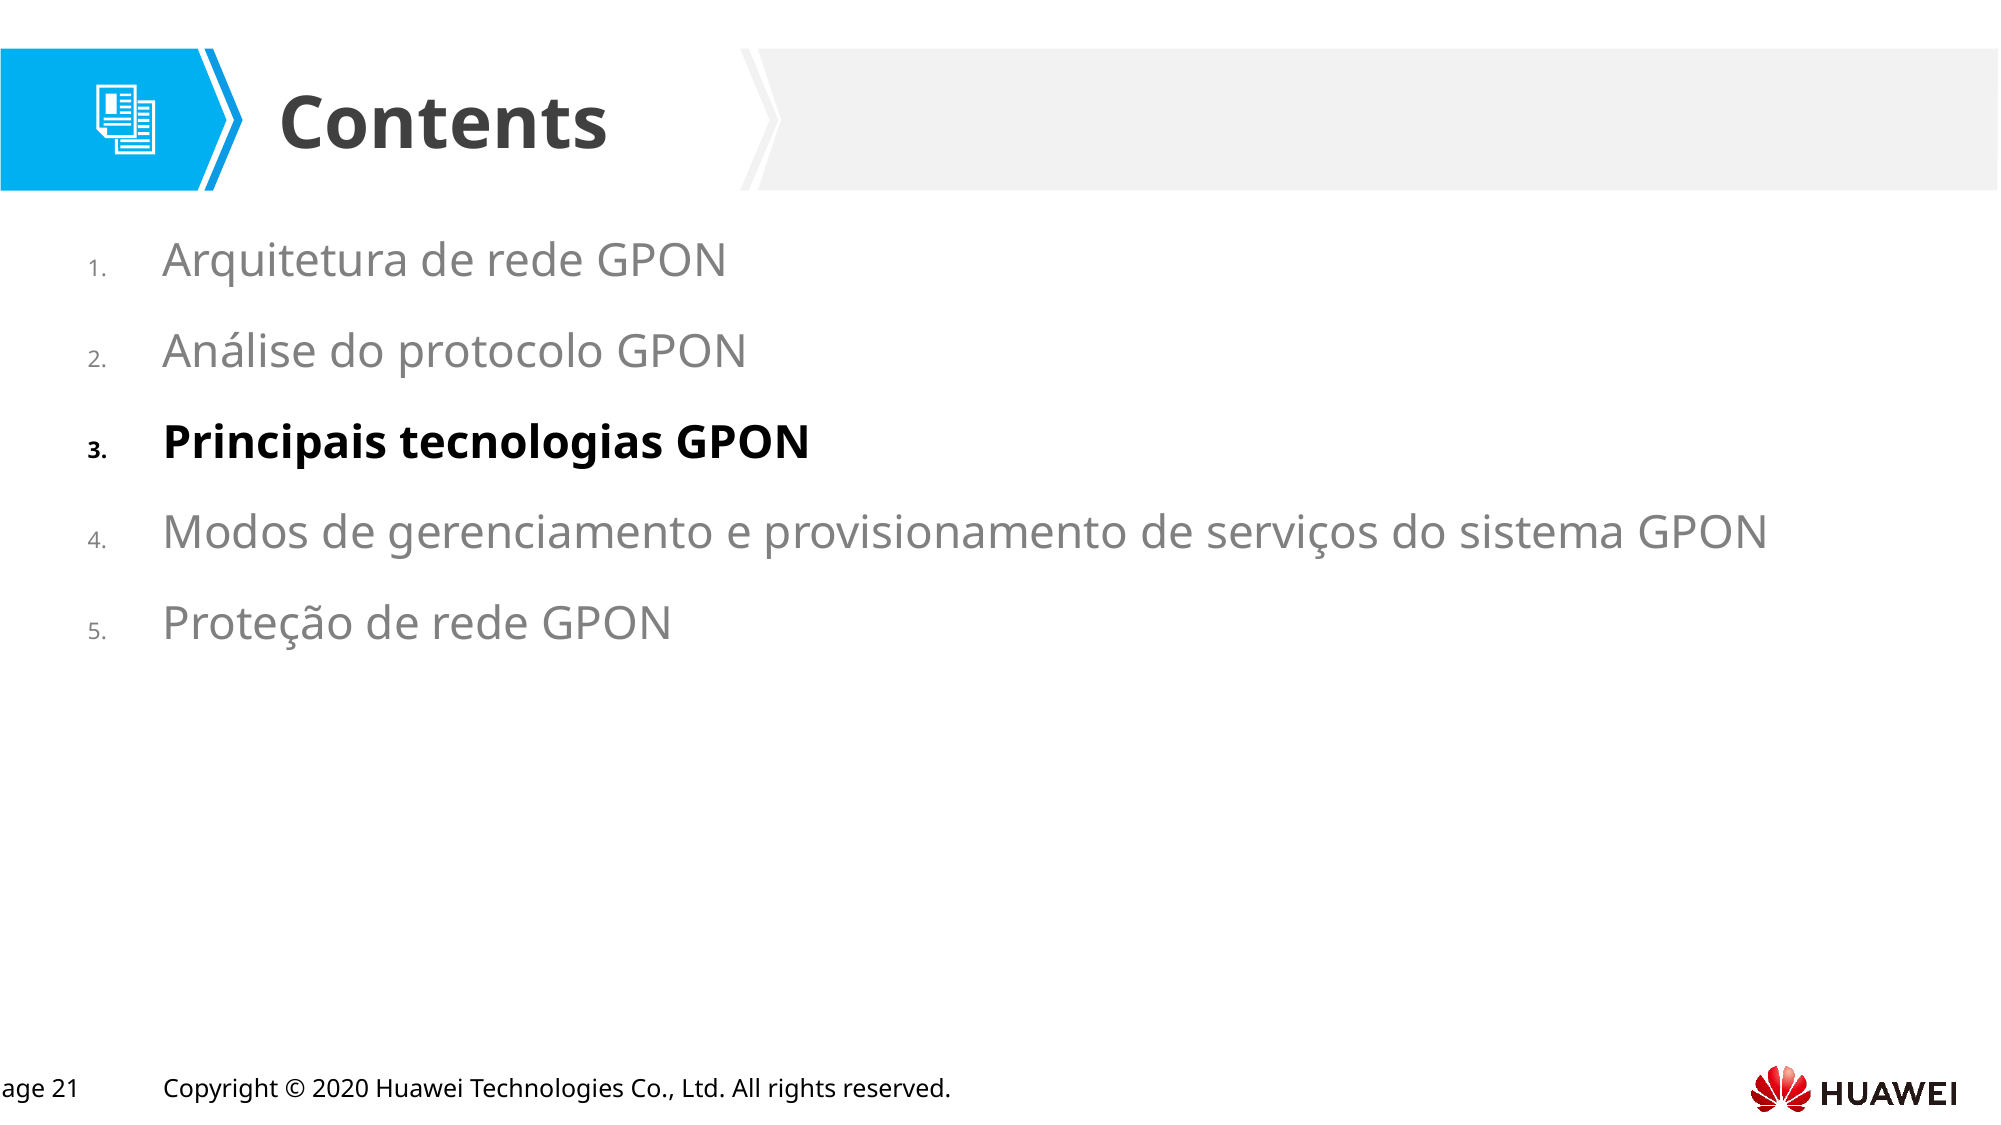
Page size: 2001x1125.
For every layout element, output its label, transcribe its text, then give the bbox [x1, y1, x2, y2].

picture [1751, 1066, 1956, 1112]
list Arquitetura de rede GPON Análise do protocolo GPON Principais tecnologias GPON Modos de gerenciamento e provisionamento de serviços do sistema GPON Proteção de rede GPON [74, 202, 1930, 971]
